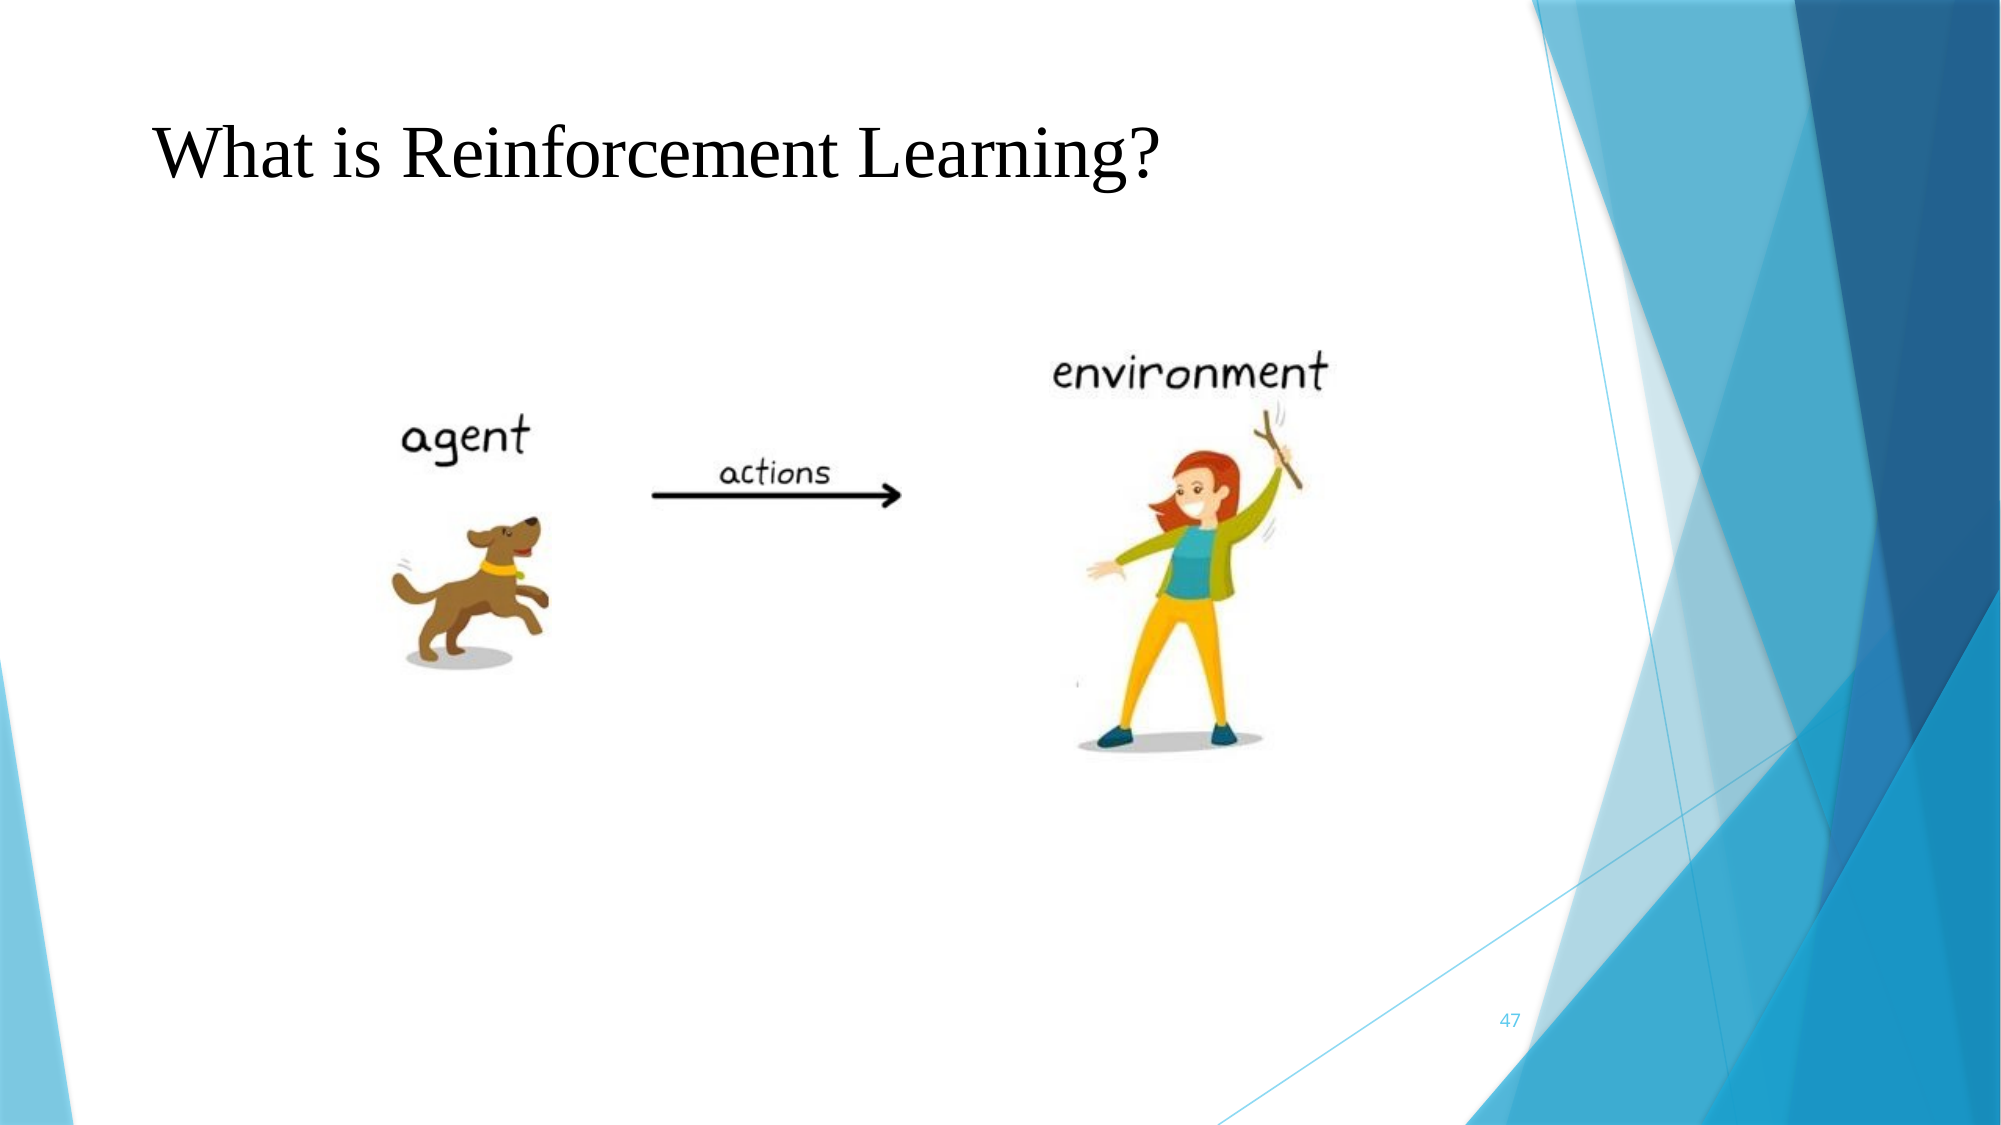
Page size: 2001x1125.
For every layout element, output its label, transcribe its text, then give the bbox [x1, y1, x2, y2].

slide_number 47 [1409, 694, 1522, 1125]
picture [650, 447, 903, 512]
picture [375, 412, 553, 676]
title What is Reinforcement Learning? [150, 100, 1334, 291]
picture [1048, 349, 1338, 763]
